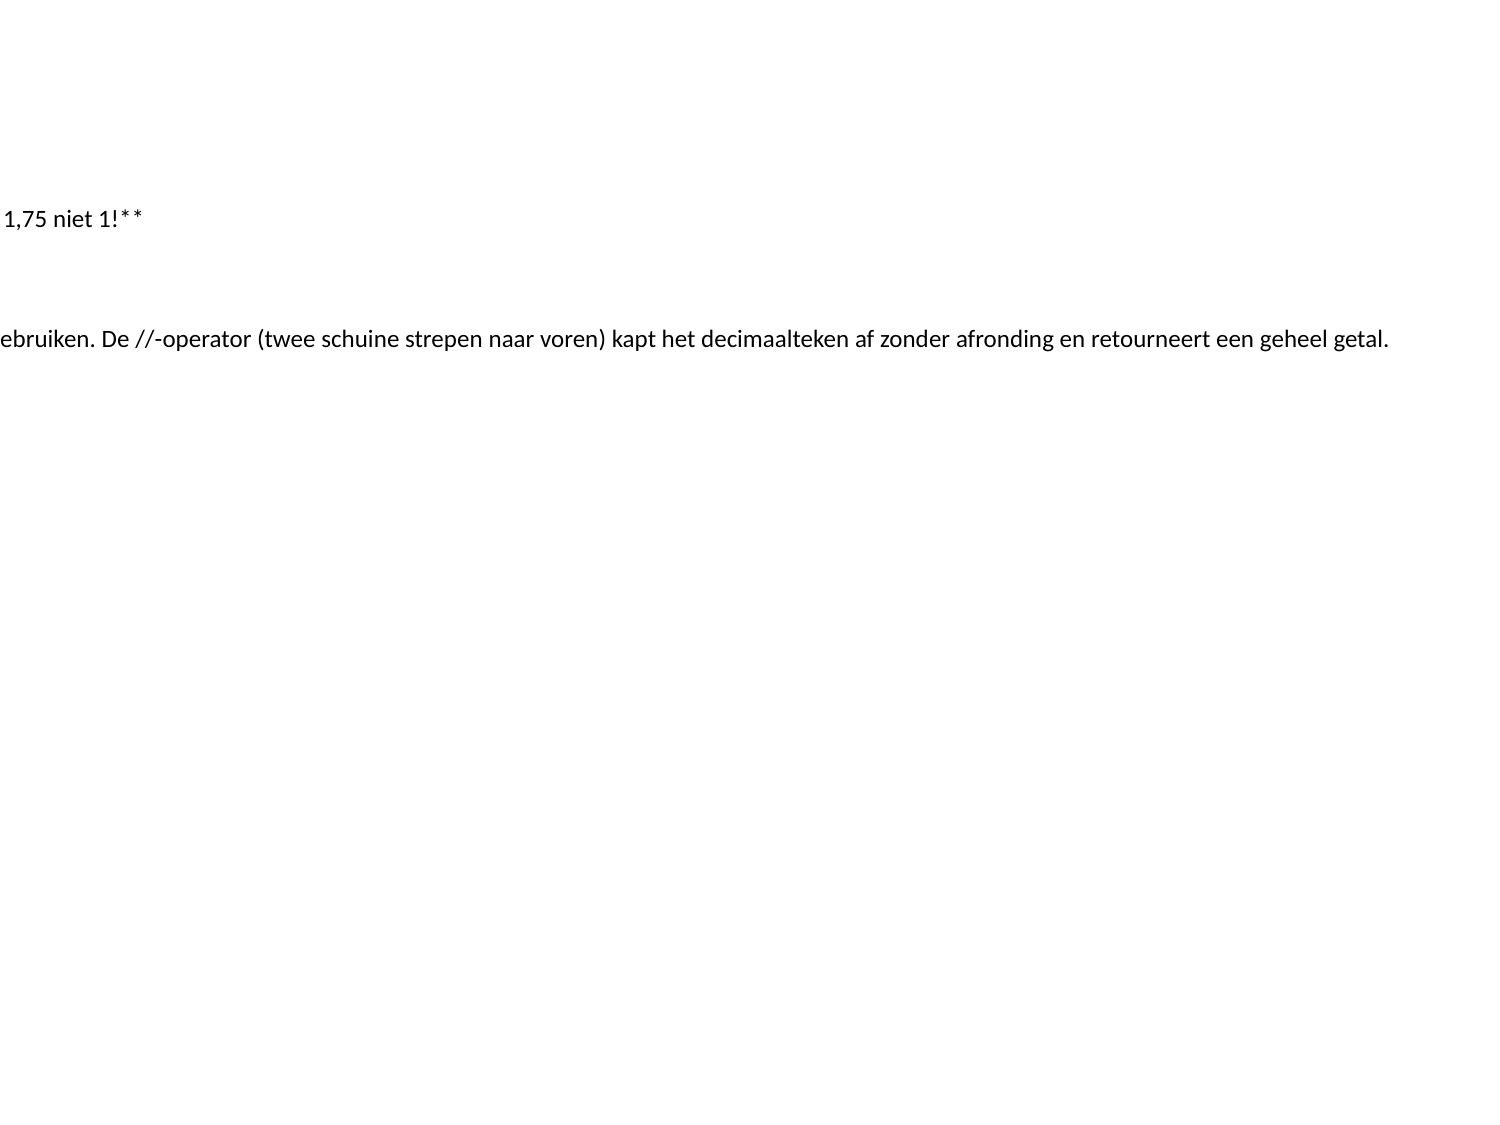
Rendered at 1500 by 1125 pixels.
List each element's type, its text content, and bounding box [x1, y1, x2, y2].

text_box Info: **Wauw! Wat is er zojuist gebeurd? De laatste keer dat ik keek, is 7 gedeeld door 4 gelijk aan 1,75 niet 1!** De reden dat we dit resultaat krijgen, is omdat we de divisie "*verdiepings (floor division)*" gebruiken. De //-operator (twee schuine strepen naar voren) kapt het decimaalteken af zonder afronding en retourneert een geheel getal. [0, 149, 1410, 390]
